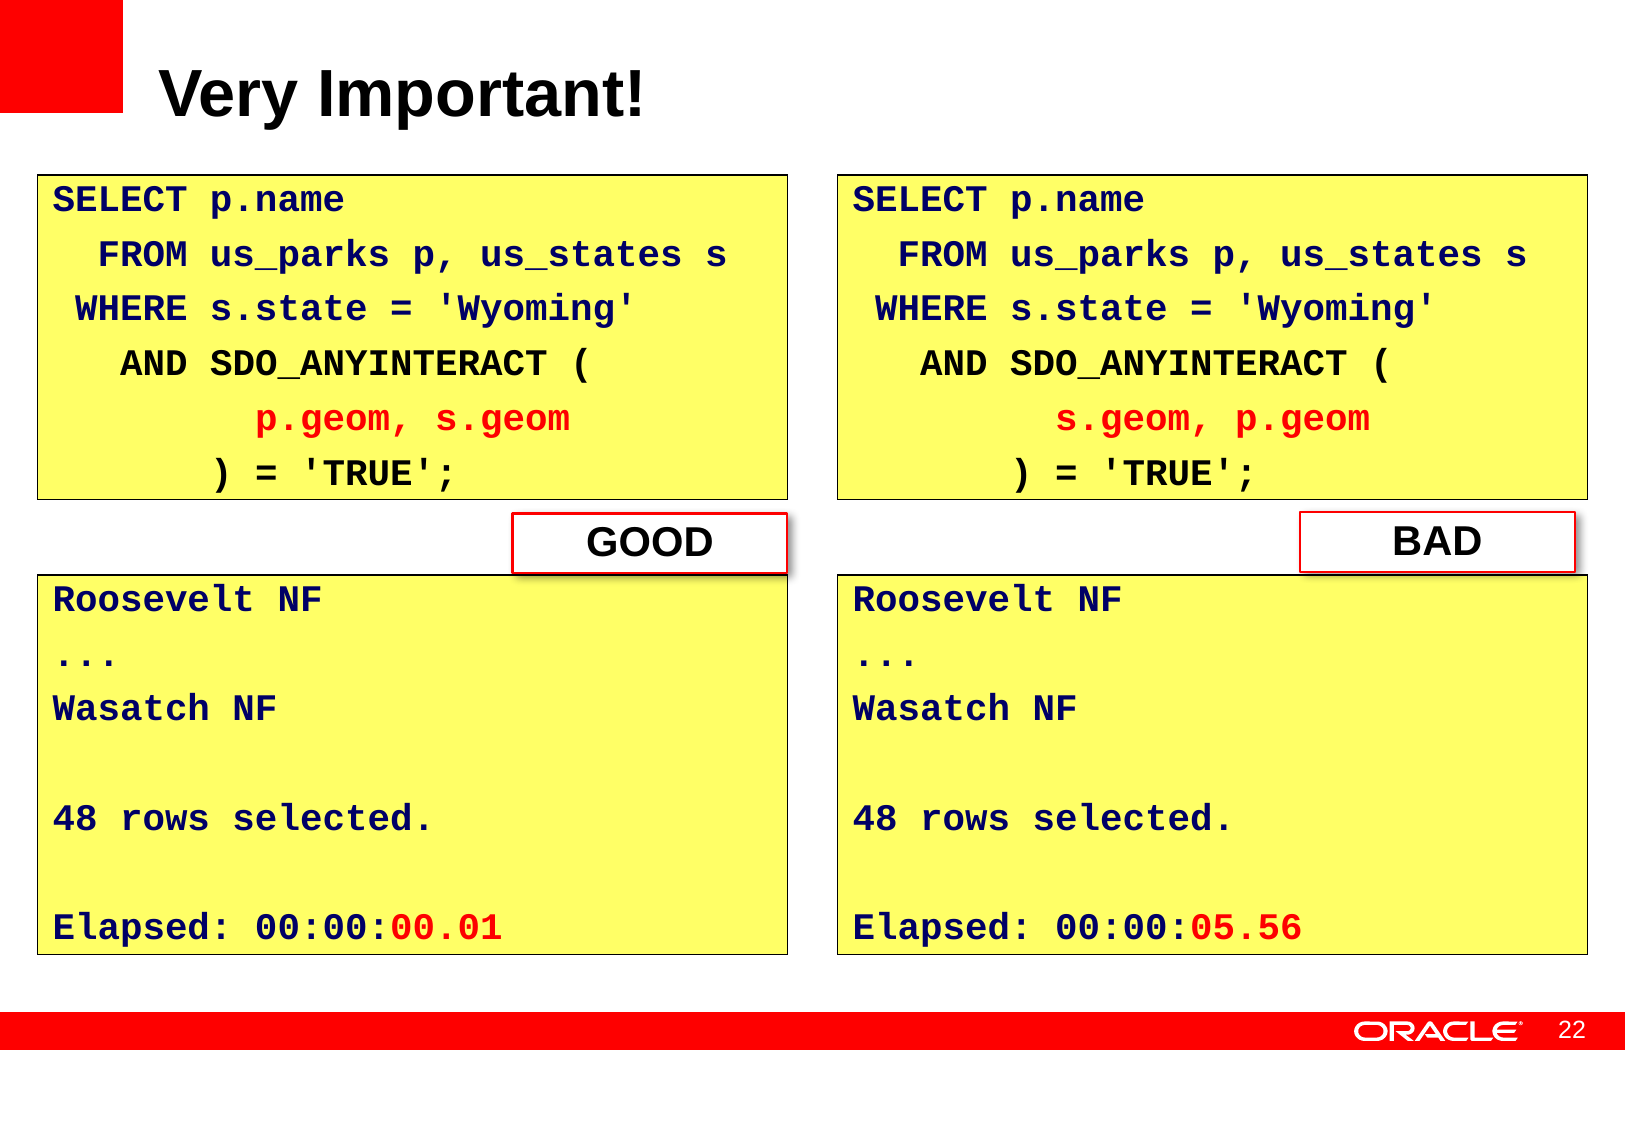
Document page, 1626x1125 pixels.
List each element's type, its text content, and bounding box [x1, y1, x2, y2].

picture [0, 0, 123, 113]
text_box BAD [1299, 512, 1575, 573]
picture [0, 1012, 1625, 1050]
text_box GOOD [512, 513, 788, 574]
text_box SELECT p.name FROM us_parks p, us_states s WHERE s.state = 'Wyoming' AND SDO_ANYINTERACT ( s.geom, p.geom ) = 'TRUE'; [837, 174, 1588, 500]
text_box SELECT p.name FROM us_parks p, us_states s WHERE s.state = 'Wyoming' AND SDO_ANYINTERACT ( p.geom, s.geom ) = 'TRUE'; [37, 174, 788, 500]
text_box Roosevelt NF ... Wasatch NF 48 rows selected. Elapsed: 00:00:05.56 [837, 575, 1588, 955]
text_box Roosevelt NF ... Wasatch NF 48 rows selected. Elapsed: 00:00:00.01 [37, 575, 788, 955]
title Very Important! [157, 49, 1506, 205]
